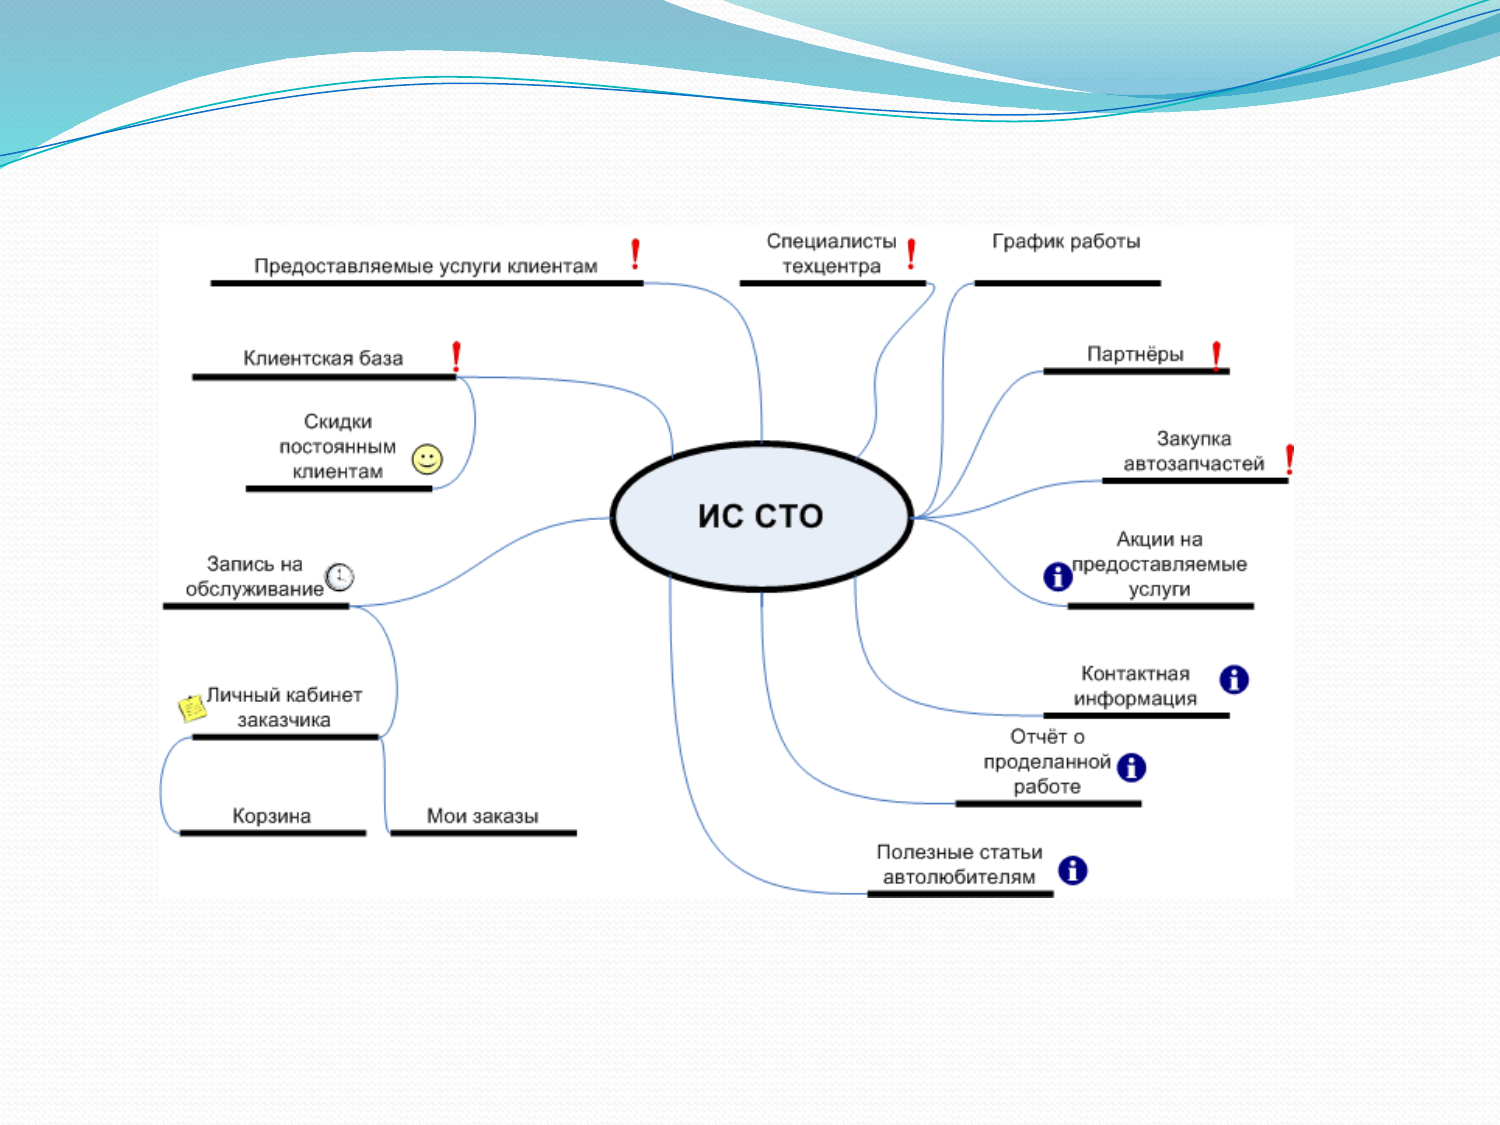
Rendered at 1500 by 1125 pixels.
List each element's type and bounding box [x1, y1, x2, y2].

list [159, 226, 1294, 899]
